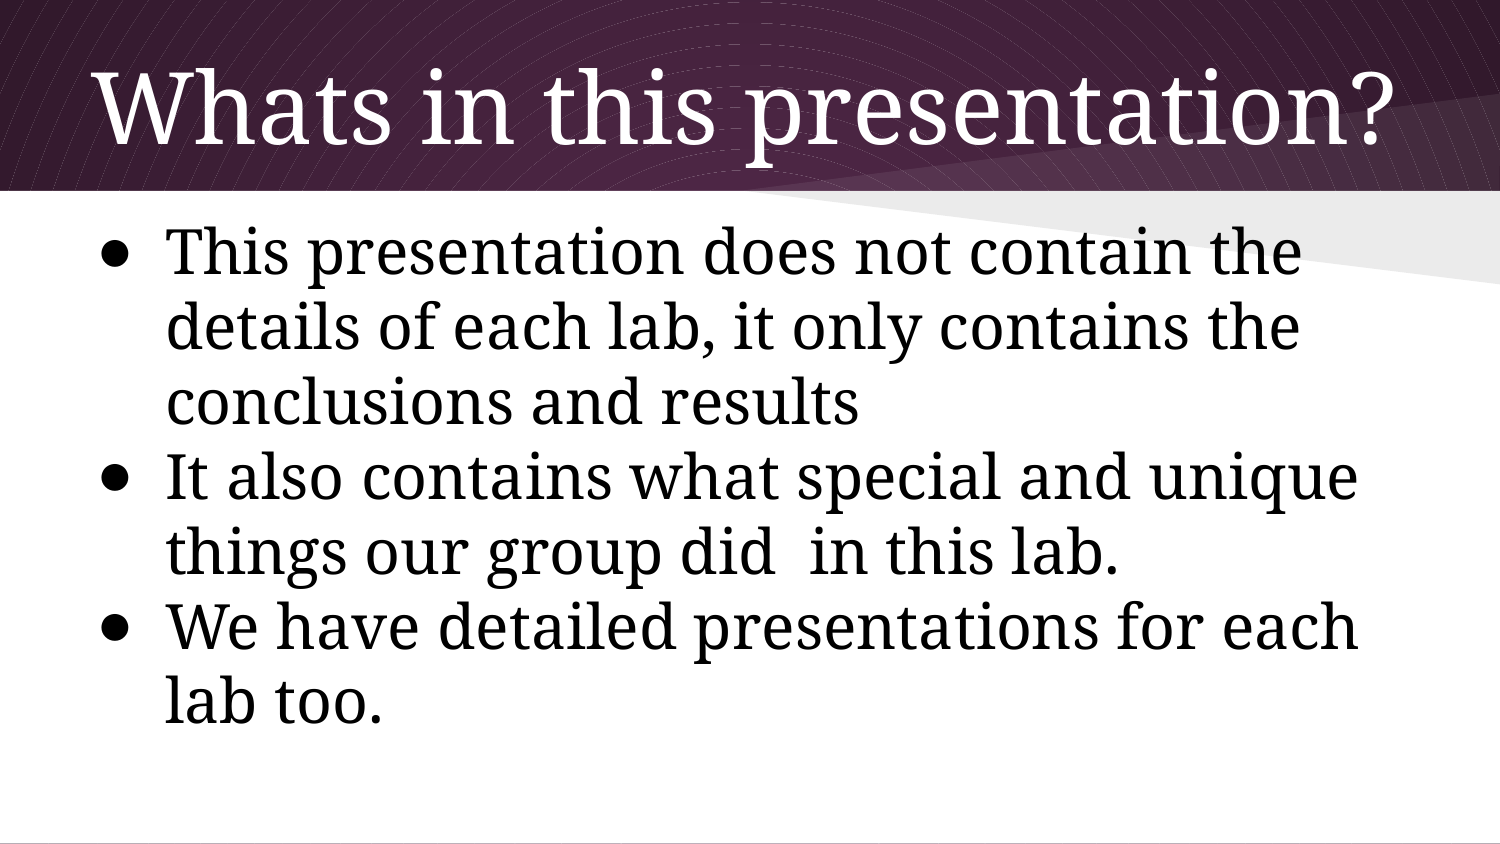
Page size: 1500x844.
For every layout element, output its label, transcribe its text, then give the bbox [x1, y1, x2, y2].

title Whats in this presentation? [75, 33, 1425, 175]
list This presentation does not contain the details of each lab, it only contains the conclusions and results It also contains what special and unique things our group did in this lab. We have detailed presentations for each lab too. [75, 196, 1425, 808]
